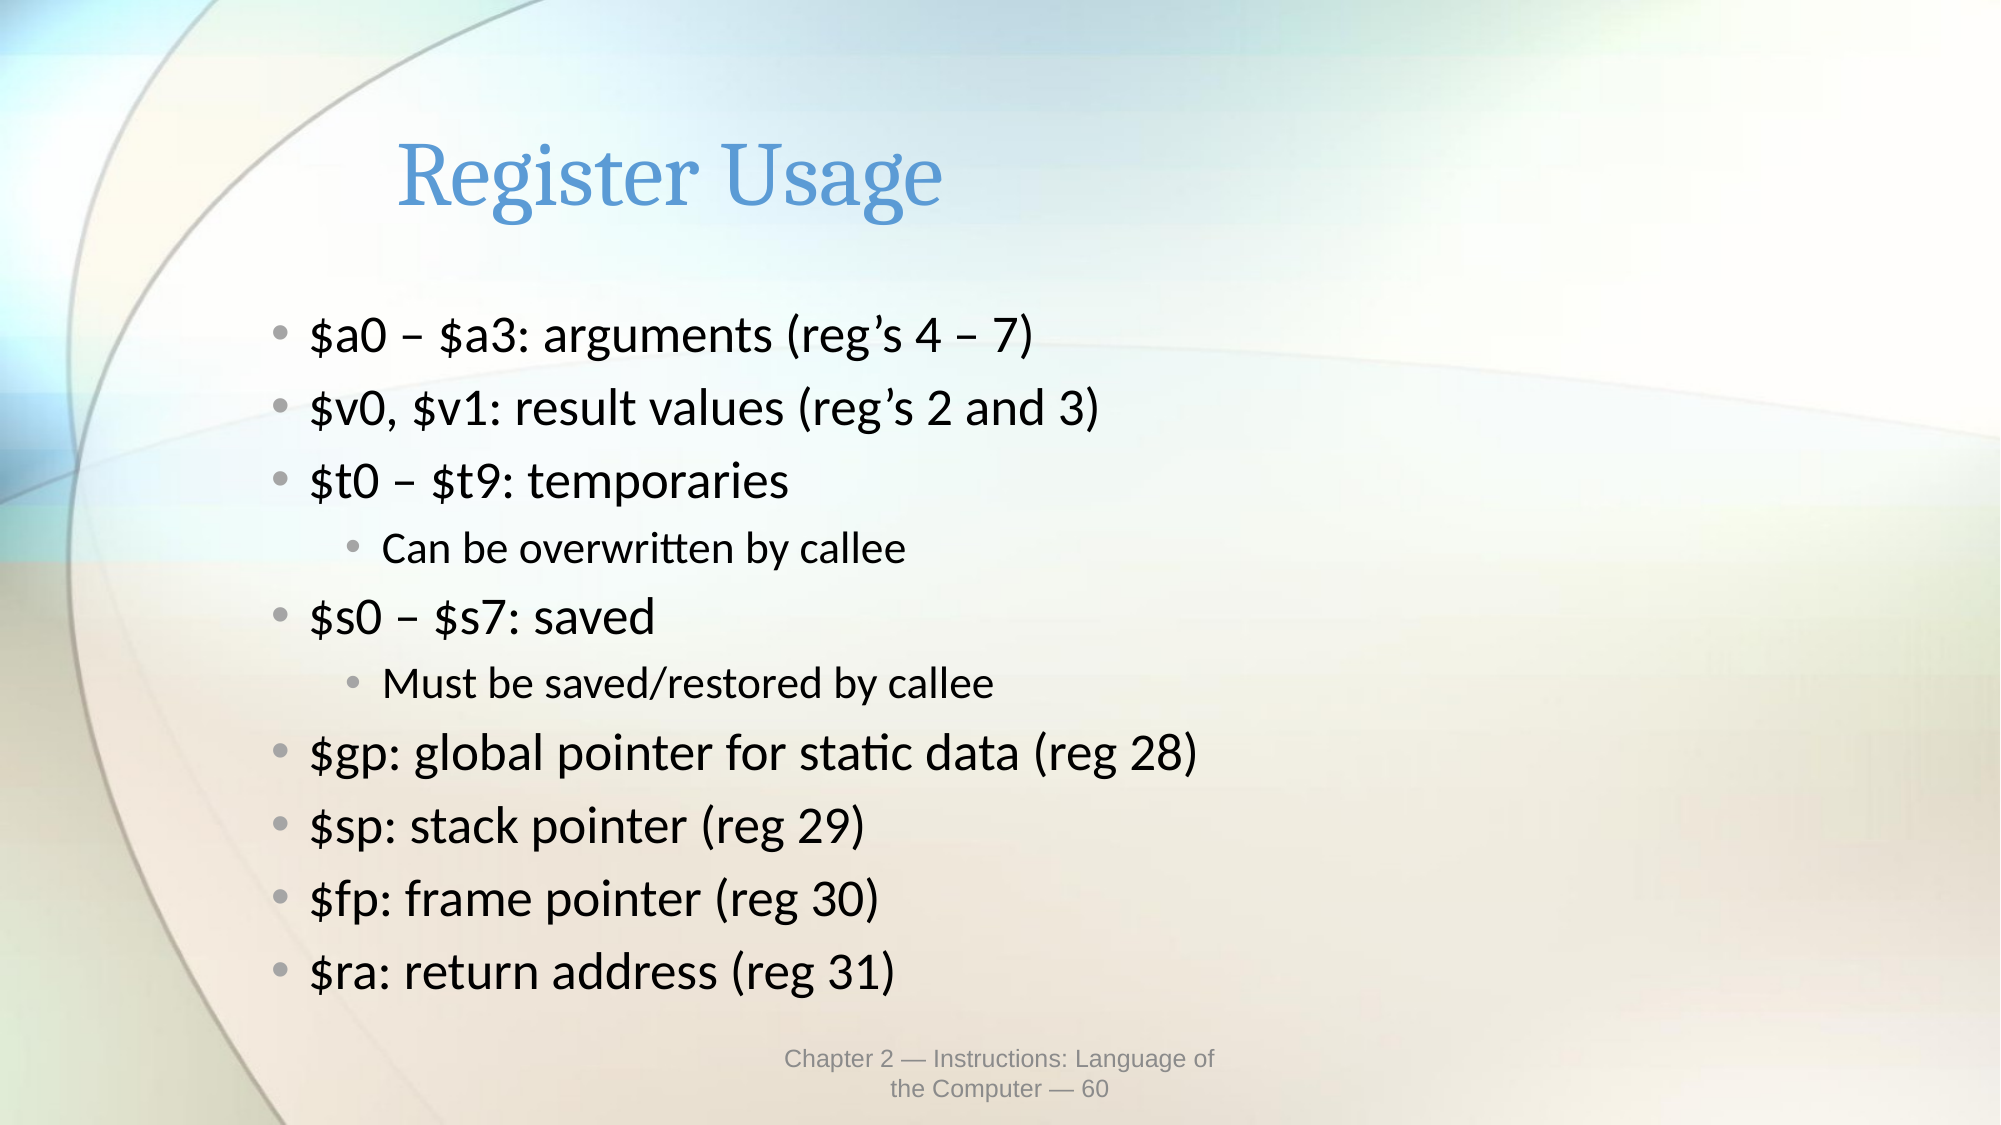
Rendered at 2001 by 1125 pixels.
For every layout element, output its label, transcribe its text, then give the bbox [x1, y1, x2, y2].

picture [0, 0, 2001, 1125]
title Register Usage [381, 59, 1863, 278]
list $a0 – $a3: arguments (reg’s 4 – 7) $v0, $v1: result values (reg’s 2 and 3) $t0 – $t9: temporaries Can be overwritten by callee $s0 – $s7: saved Must be saved/restored by callee $gp: global pointer for static data (reg 28) $sp: stack pointer (reg 29) $fp: frame pointer (reg 30) $ra: return address (reg 31) [256, 299, 1863, 1014]
footer Chapter 2 — Instructions: Language of the Computer — 60 [762, 1042, 1238, 1103]
